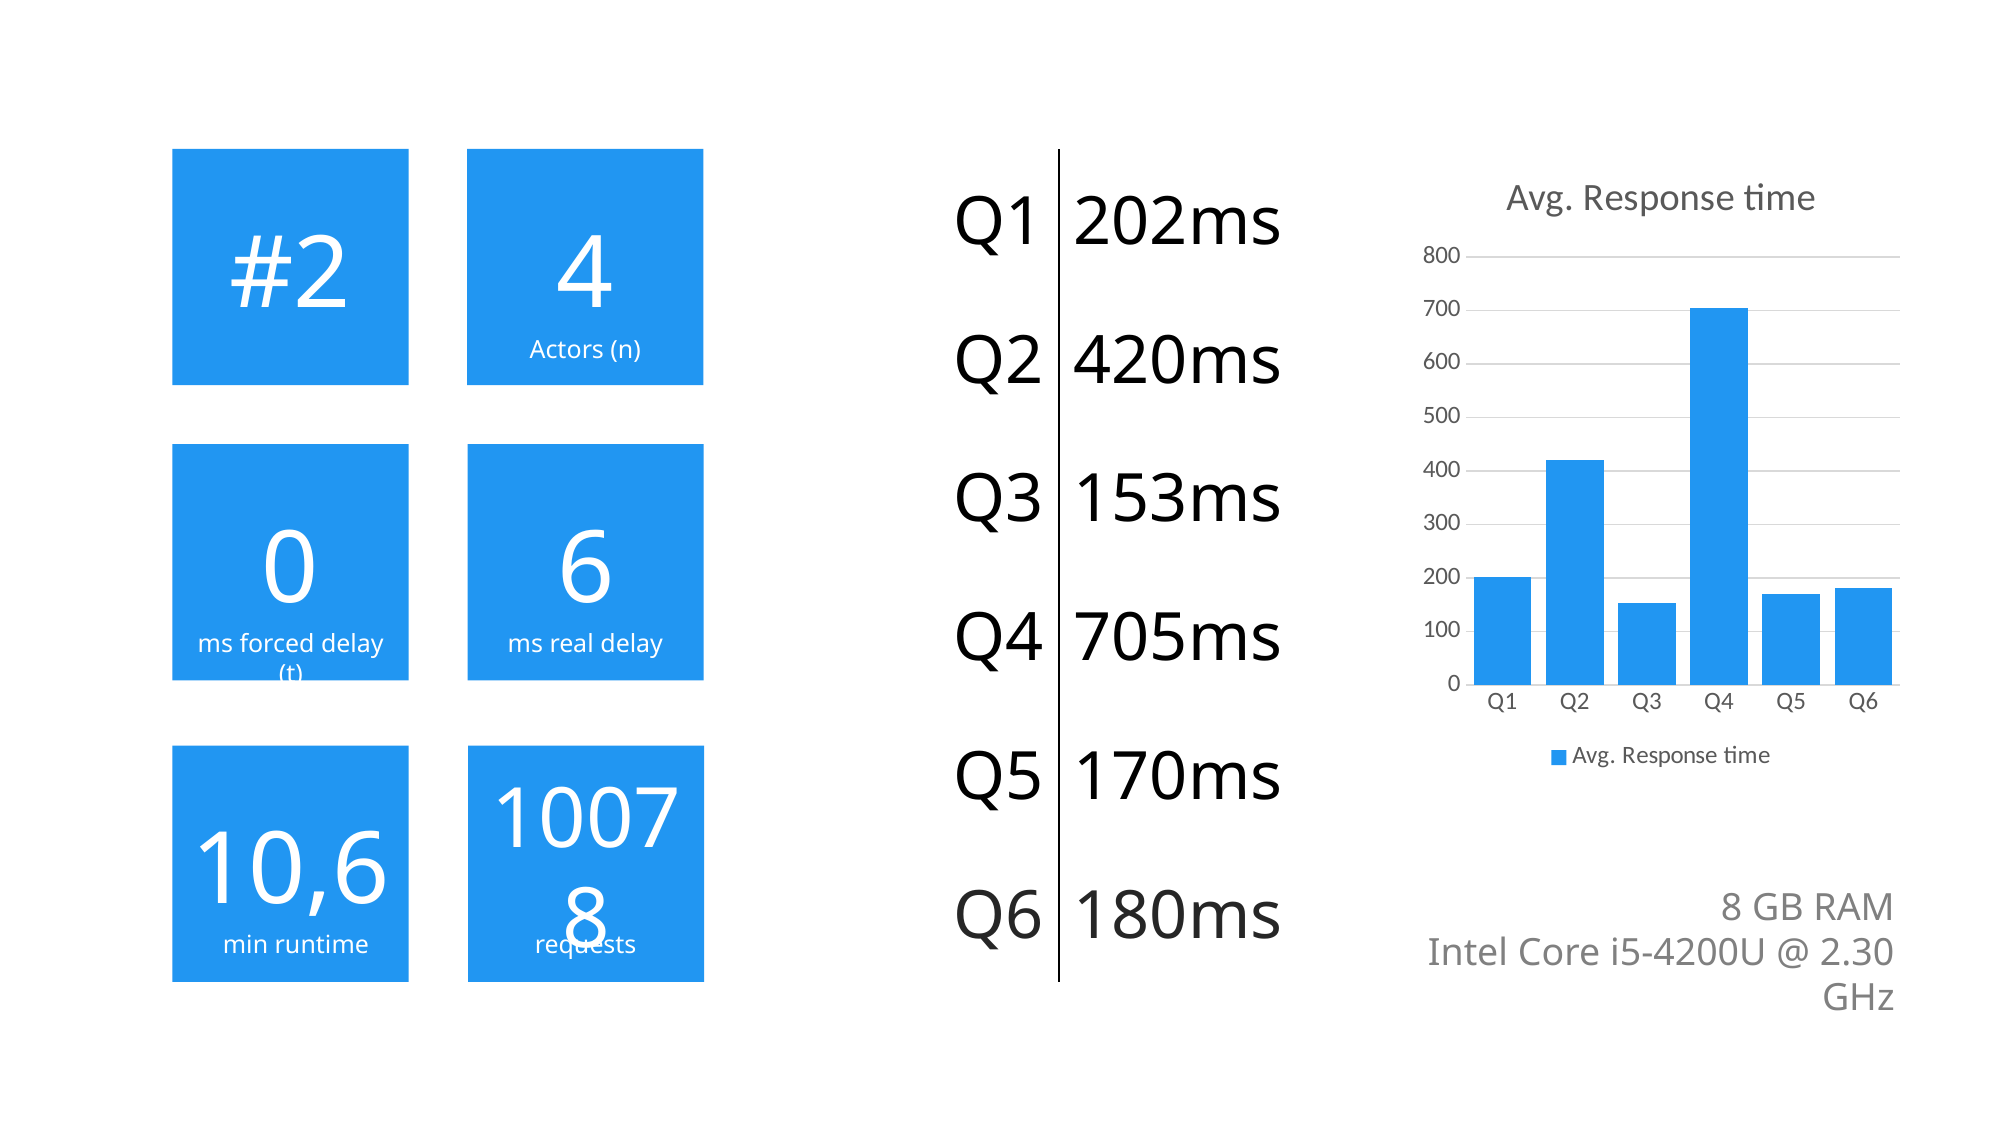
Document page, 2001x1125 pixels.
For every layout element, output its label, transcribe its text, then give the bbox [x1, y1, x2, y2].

text_box requests [467, 921, 704, 966]
table_header 202ms [1060, 149, 1354, 288]
text_box ms real delay [467, 619, 704, 665]
table_cell 705ms [1060, 565, 1354, 704]
table_cell 180ms [1060, 843, 1354, 982]
table_cell Q2 [763, 288, 1058, 427]
text_box 10,6 [171, 745, 410, 983]
text_box ms forced delay (t) [172, 619, 409, 695]
text_box min runtime [177, 921, 415, 966]
text_box 10078 [467, 745, 705, 983]
table_cell Q4 [763, 565, 1058, 704]
table_cell 153ms [1060, 427, 1354, 565]
text_box #2 [171, 148, 410, 386]
table_header Q1 [763, 149, 1058, 288]
chart [1412, 148, 1910, 777]
text_box 6 [467, 443, 705, 681]
table_cell Q6 [763, 843, 1058, 982]
table_cell 170ms [1060, 704, 1354, 843]
table_cell 420ms [1060, 288, 1354, 427]
text_box 8 GB RAM Intel Core i5-4200U @ 2.30 GHz [1354, 875, 1910, 1026]
table_cell Q3 [763, 427, 1058, 565]
text_box Actors (n) [467, 326, 704, 371]
text_box 4 [466, 148, 704, 386]
text_box 0 [171, 443, 410, 681]
table_cell Q5 [763, 704, 1058, 843]
